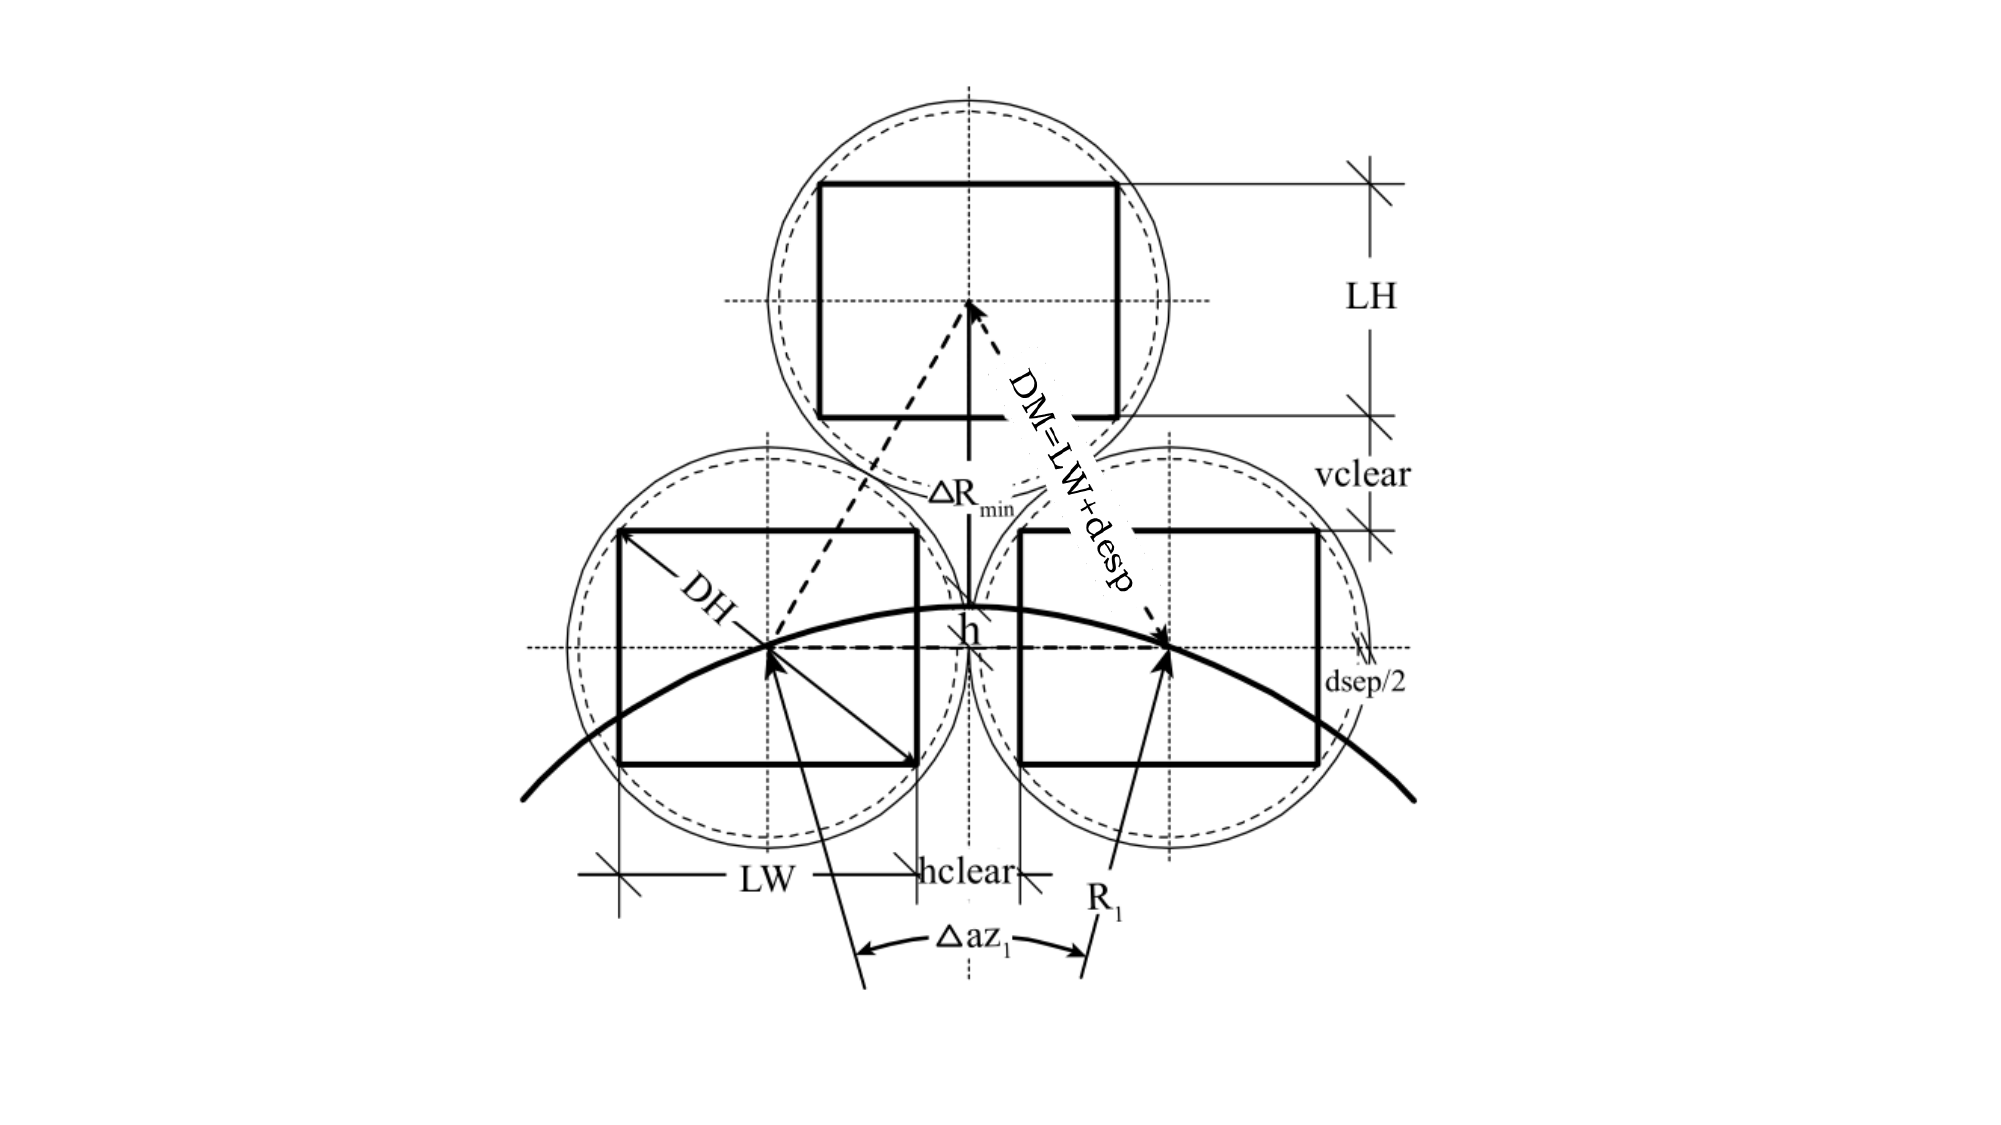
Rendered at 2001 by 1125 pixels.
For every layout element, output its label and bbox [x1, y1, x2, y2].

picture [481, 64, 1473, 996]
